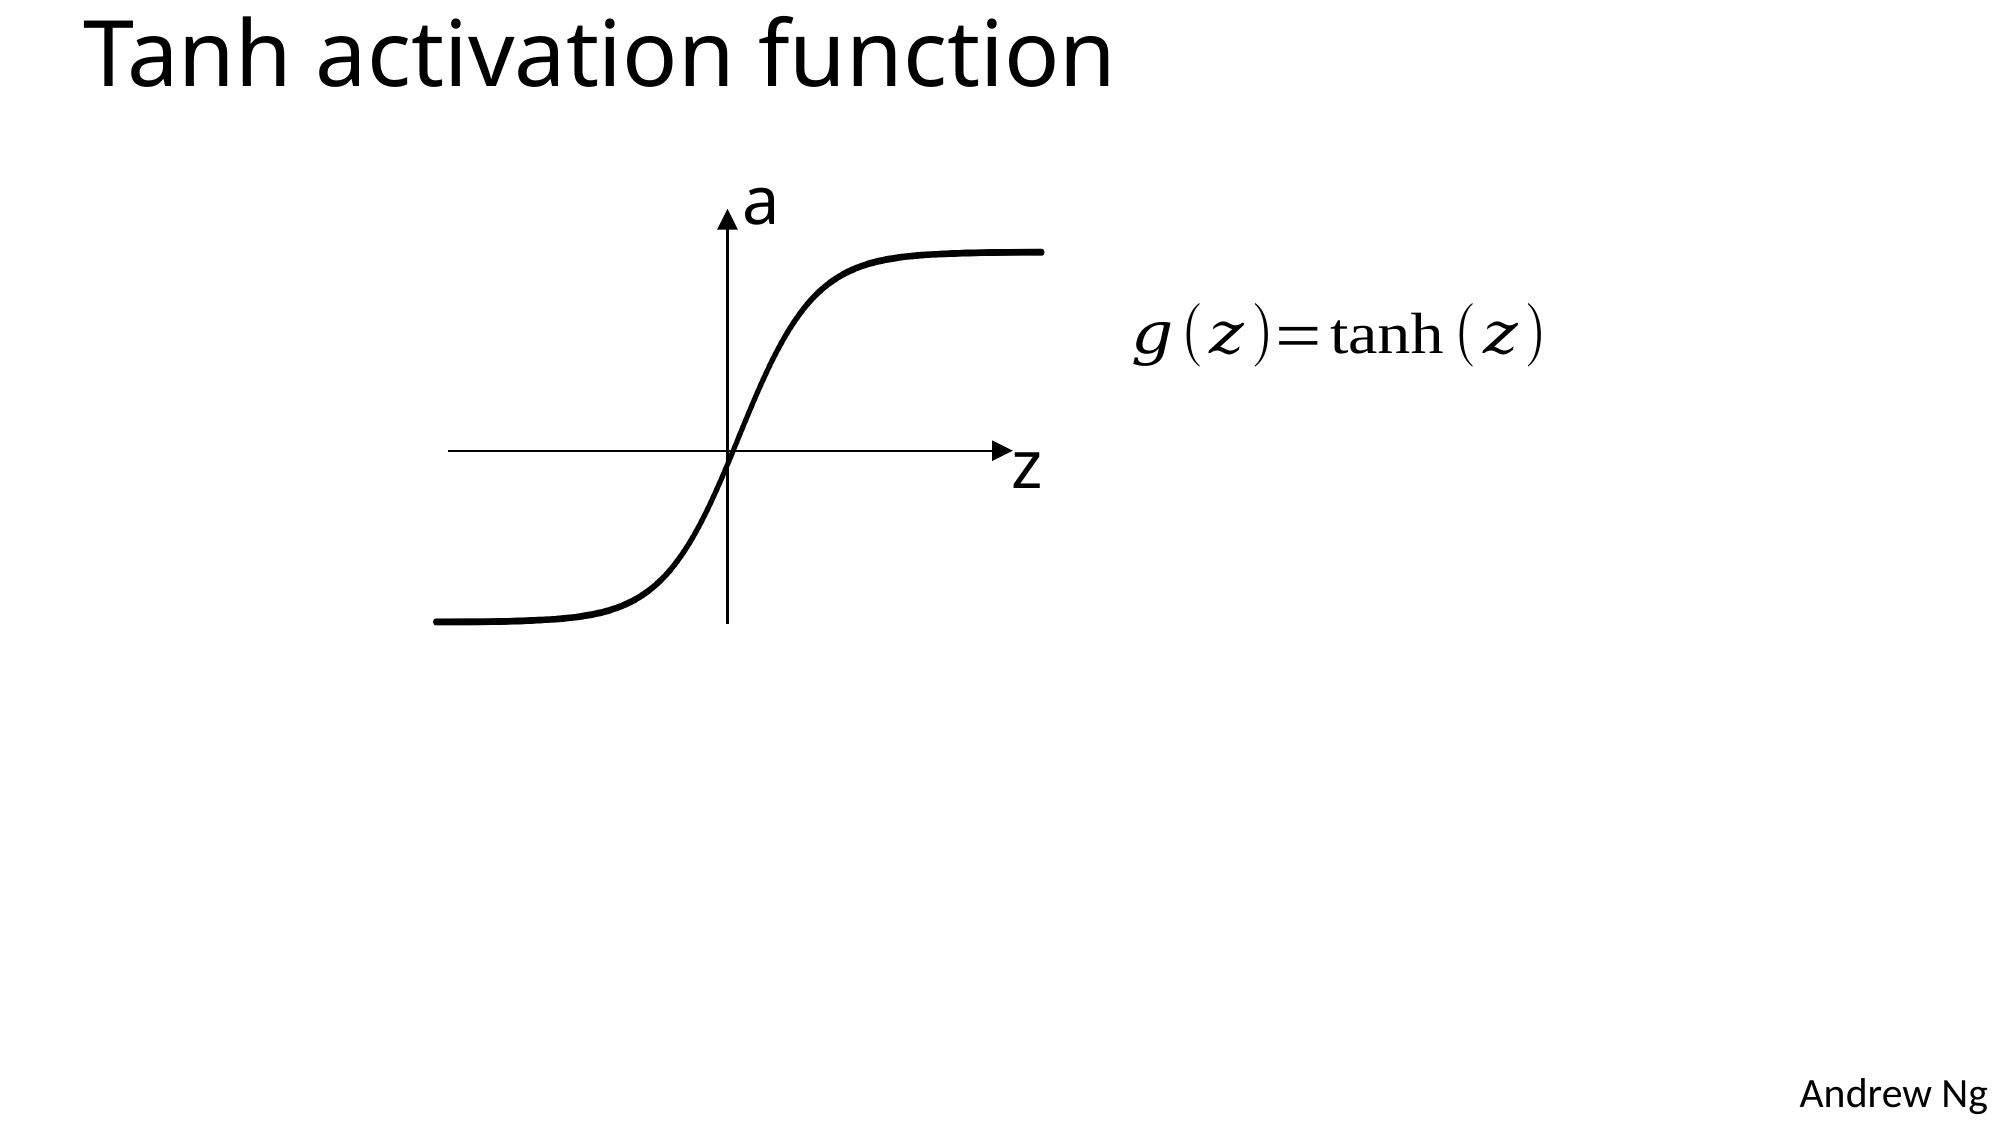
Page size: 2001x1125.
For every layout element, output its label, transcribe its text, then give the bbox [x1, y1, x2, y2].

title Tanh activation function [68, 0, 1794, 218]
text_box a [727, 150, 795, 240]
picture [415, 240, 1059, 634]
